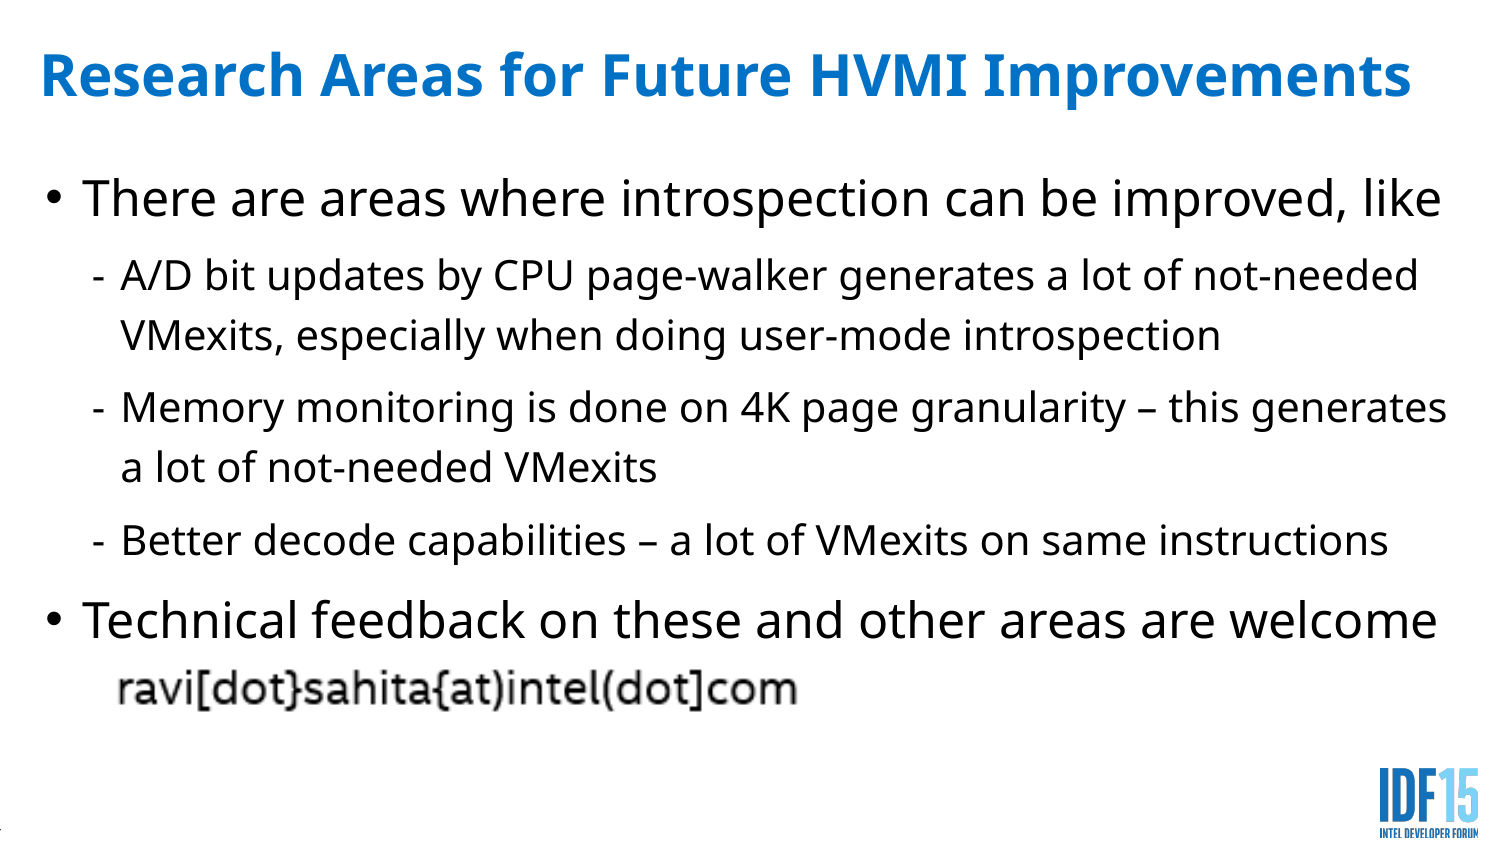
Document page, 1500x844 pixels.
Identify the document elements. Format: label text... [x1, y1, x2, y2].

title Research Areas for Future HVMI Improvements [31, 33, 1426, 123]
picture [96, 659, 818, 722]
list There are areas where introspection can be improved, like A/D bit updates by CPU page-walker generates a lot of not-needed VMexits, especially when doing user-mode introspection Memory monitoring is done on 4K page granularity – this generates a lot of not-needed VMexits Better decode capabilities – a lot of VMexits on same instructions Technical feedback on these and other areas are welcome [36, 149, 1457, 748]
